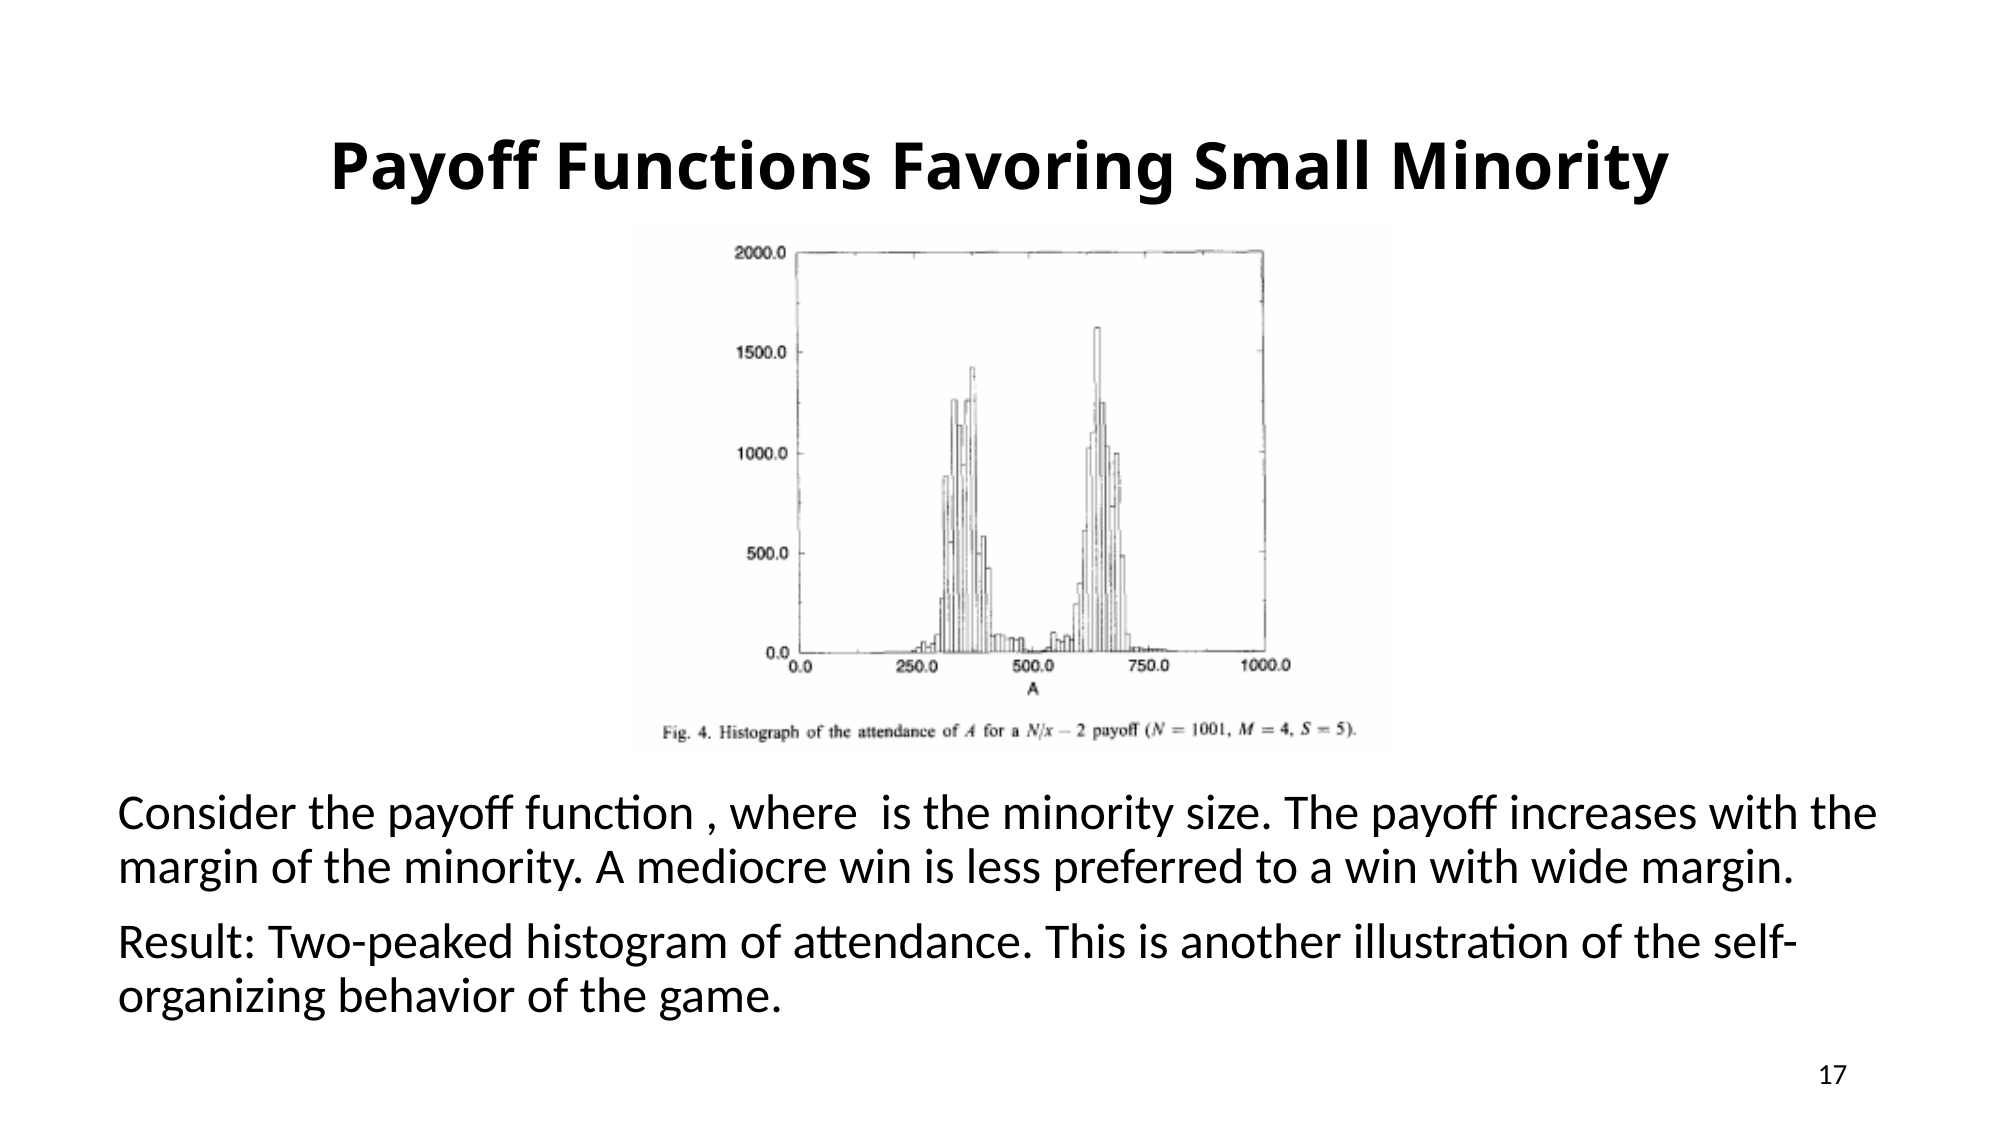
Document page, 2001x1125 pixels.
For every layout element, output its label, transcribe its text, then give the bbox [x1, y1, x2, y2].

picture [634, 220, 1394, 756]
title Payoff Functions Favoring Small Minority [249, 93, 1750, 211]
slide_number 17 [1412, 1042, 1863, 1103]
